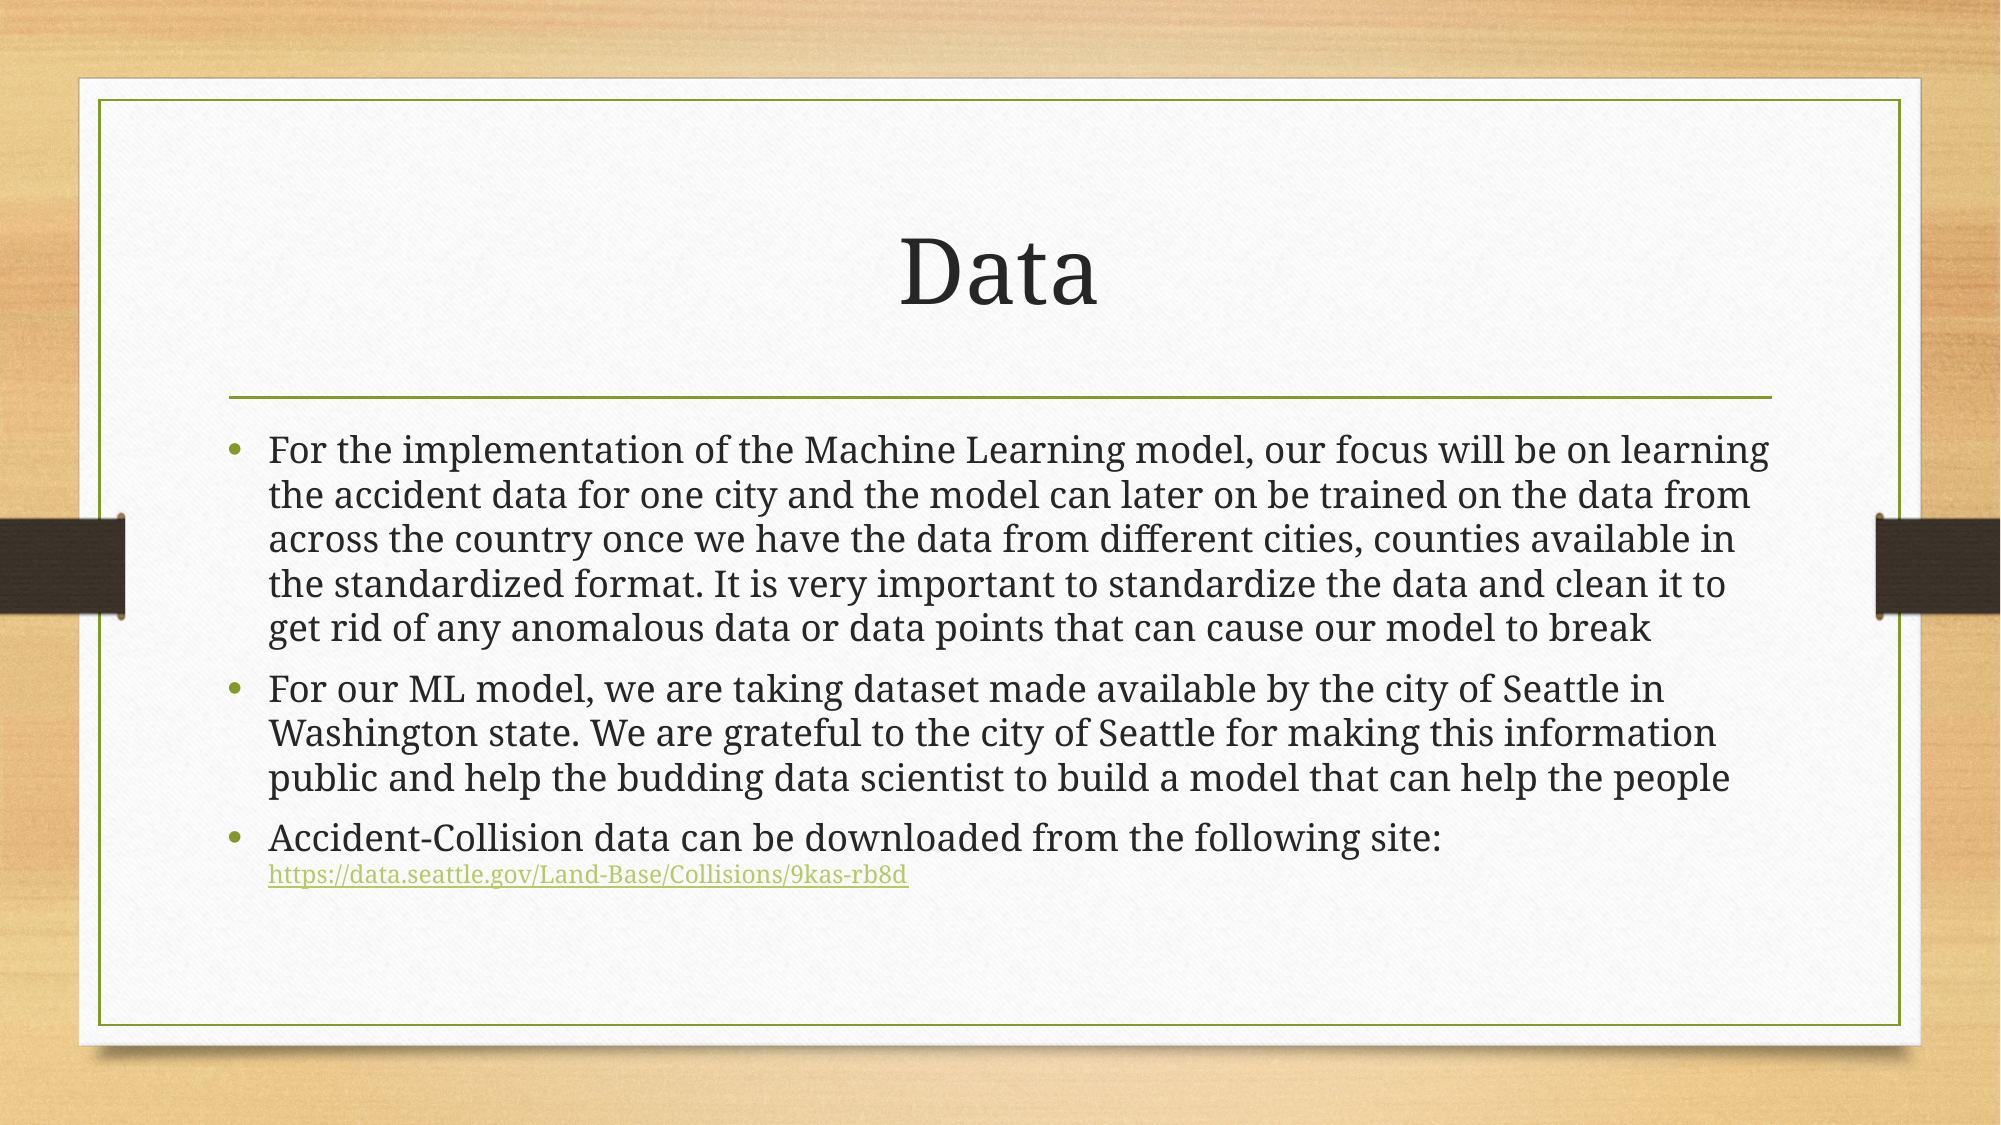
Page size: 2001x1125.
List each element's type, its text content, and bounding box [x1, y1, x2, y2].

title Data [212, 161, 1788, 375]
list For the implementation of the Machine Learning model, our focus will be on learning the accident data for one city and the model can later on be trained on the data from across the country once we have the data from different cities, counties available in the standardized format. It is very important to standardize the data and clean it to get rid of any anomalous data or data points that can cause our model to break For our ML model, we are taking dataset made available by the city of Seattle in Washington state. We are grateful to the city of Seattle for making this information public and help the budding data scientist to build a model that can help the people Accident-Collision data can be downloaded from the following site: https://data.seattle.gov/Land-Base/Collisions/9kas-rb8d [212, 419, 1788, 964]
picture [0, 0, 2001, 1125]
